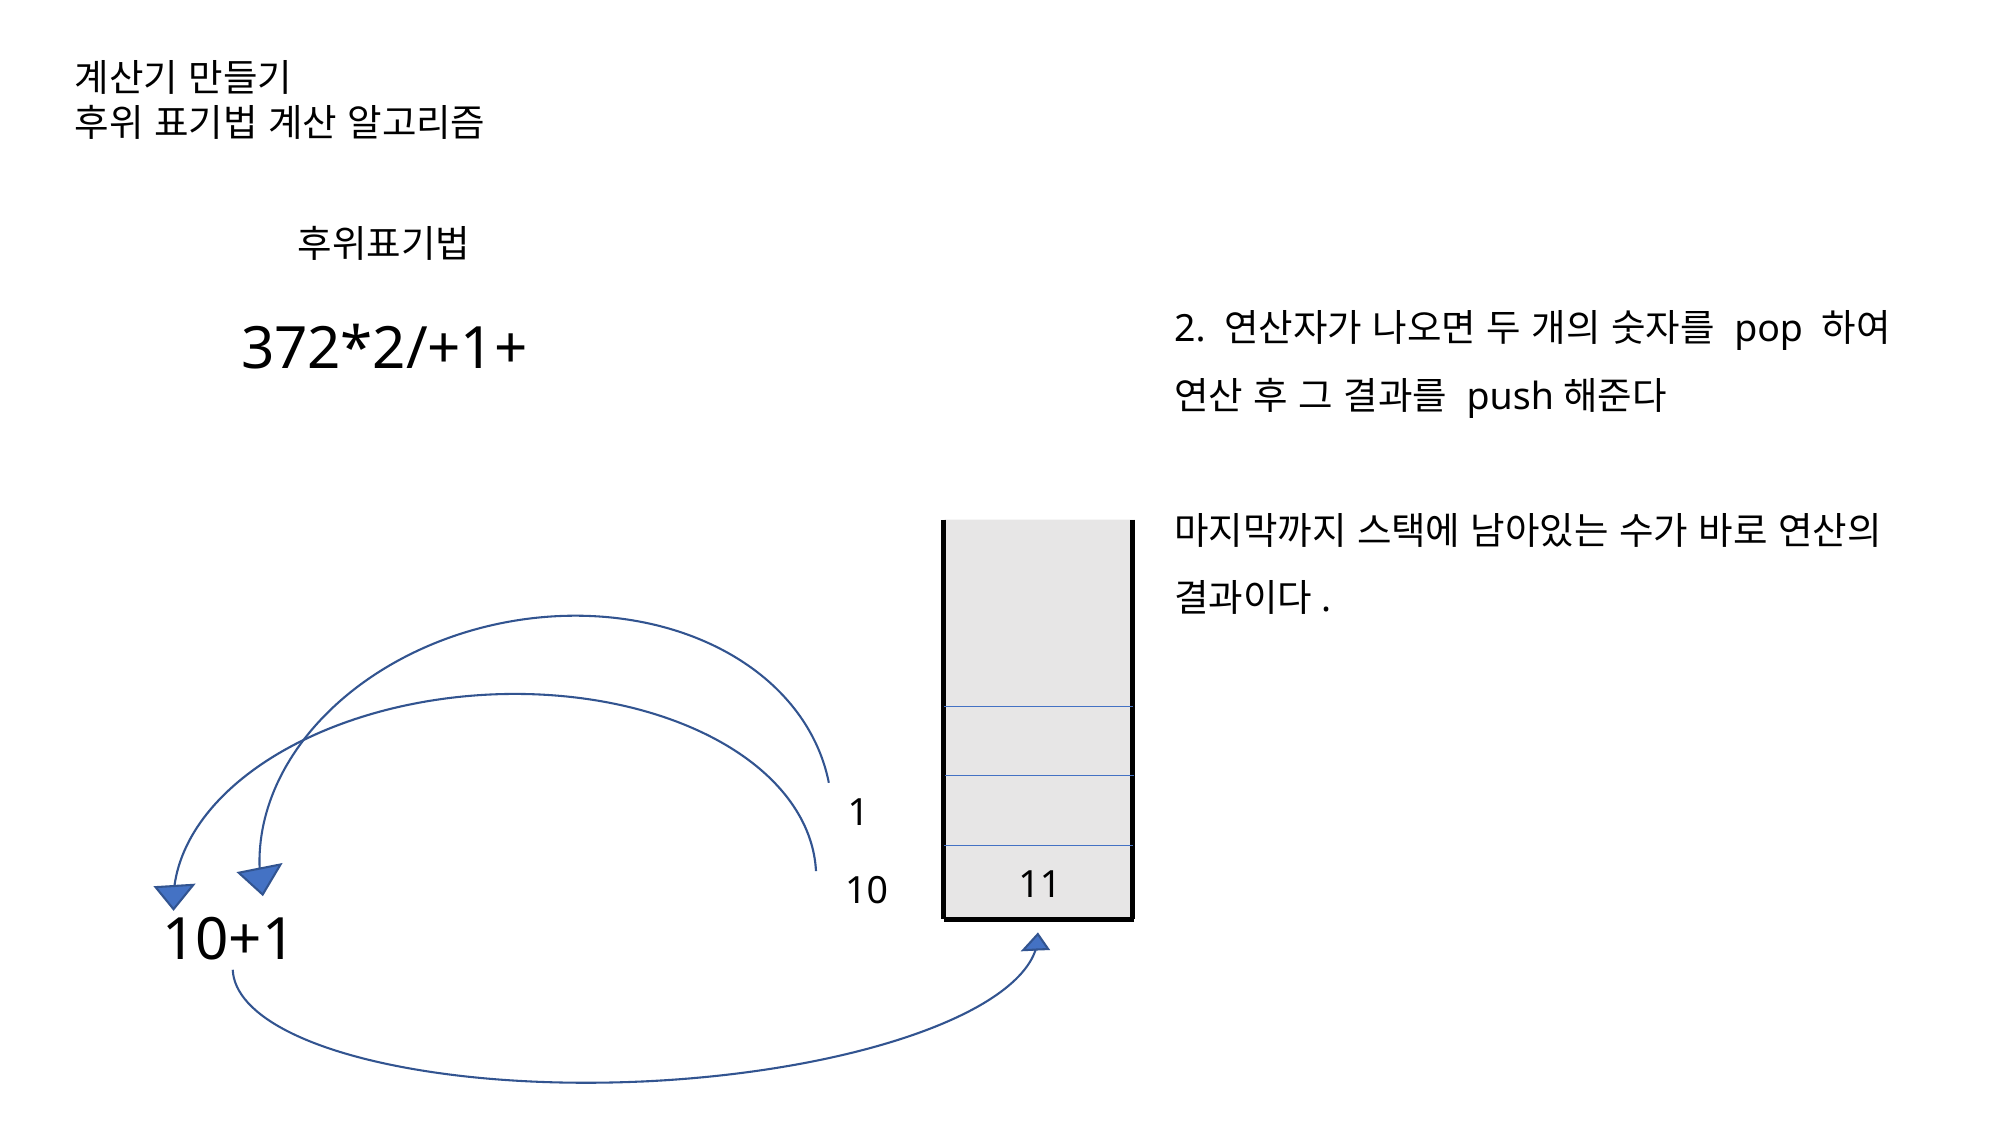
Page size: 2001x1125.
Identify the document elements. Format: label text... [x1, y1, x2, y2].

text_box [153, 692, 818, 911]
text_box 2. 연산자가 나오면 두 개의 숫자를 pop 하여 연산 후 그 결과를 push해준다 마지막까지 스택에 남아있는 수가 바로 연산의 결과이다. [1159, 274, 1907, 627]
text_box [302, 614, 830, 783]
text_box [236, 741, 305, 897]
text_box [231, 932, 1051, 1084]
text_box 10 [830, 858, 935, 919]
text_box 계산기 만들기 후위 표기법 계산 알고리즘 [59, 46, 887, 151]
text_box 후위표기법 372*2/+1+ [60, 212, 709, 387]
text_box 1 [832, 780, 937, 840]
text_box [943, 519, 1135, 920]
text_box 10+1 [147, 893, 797, 979]
